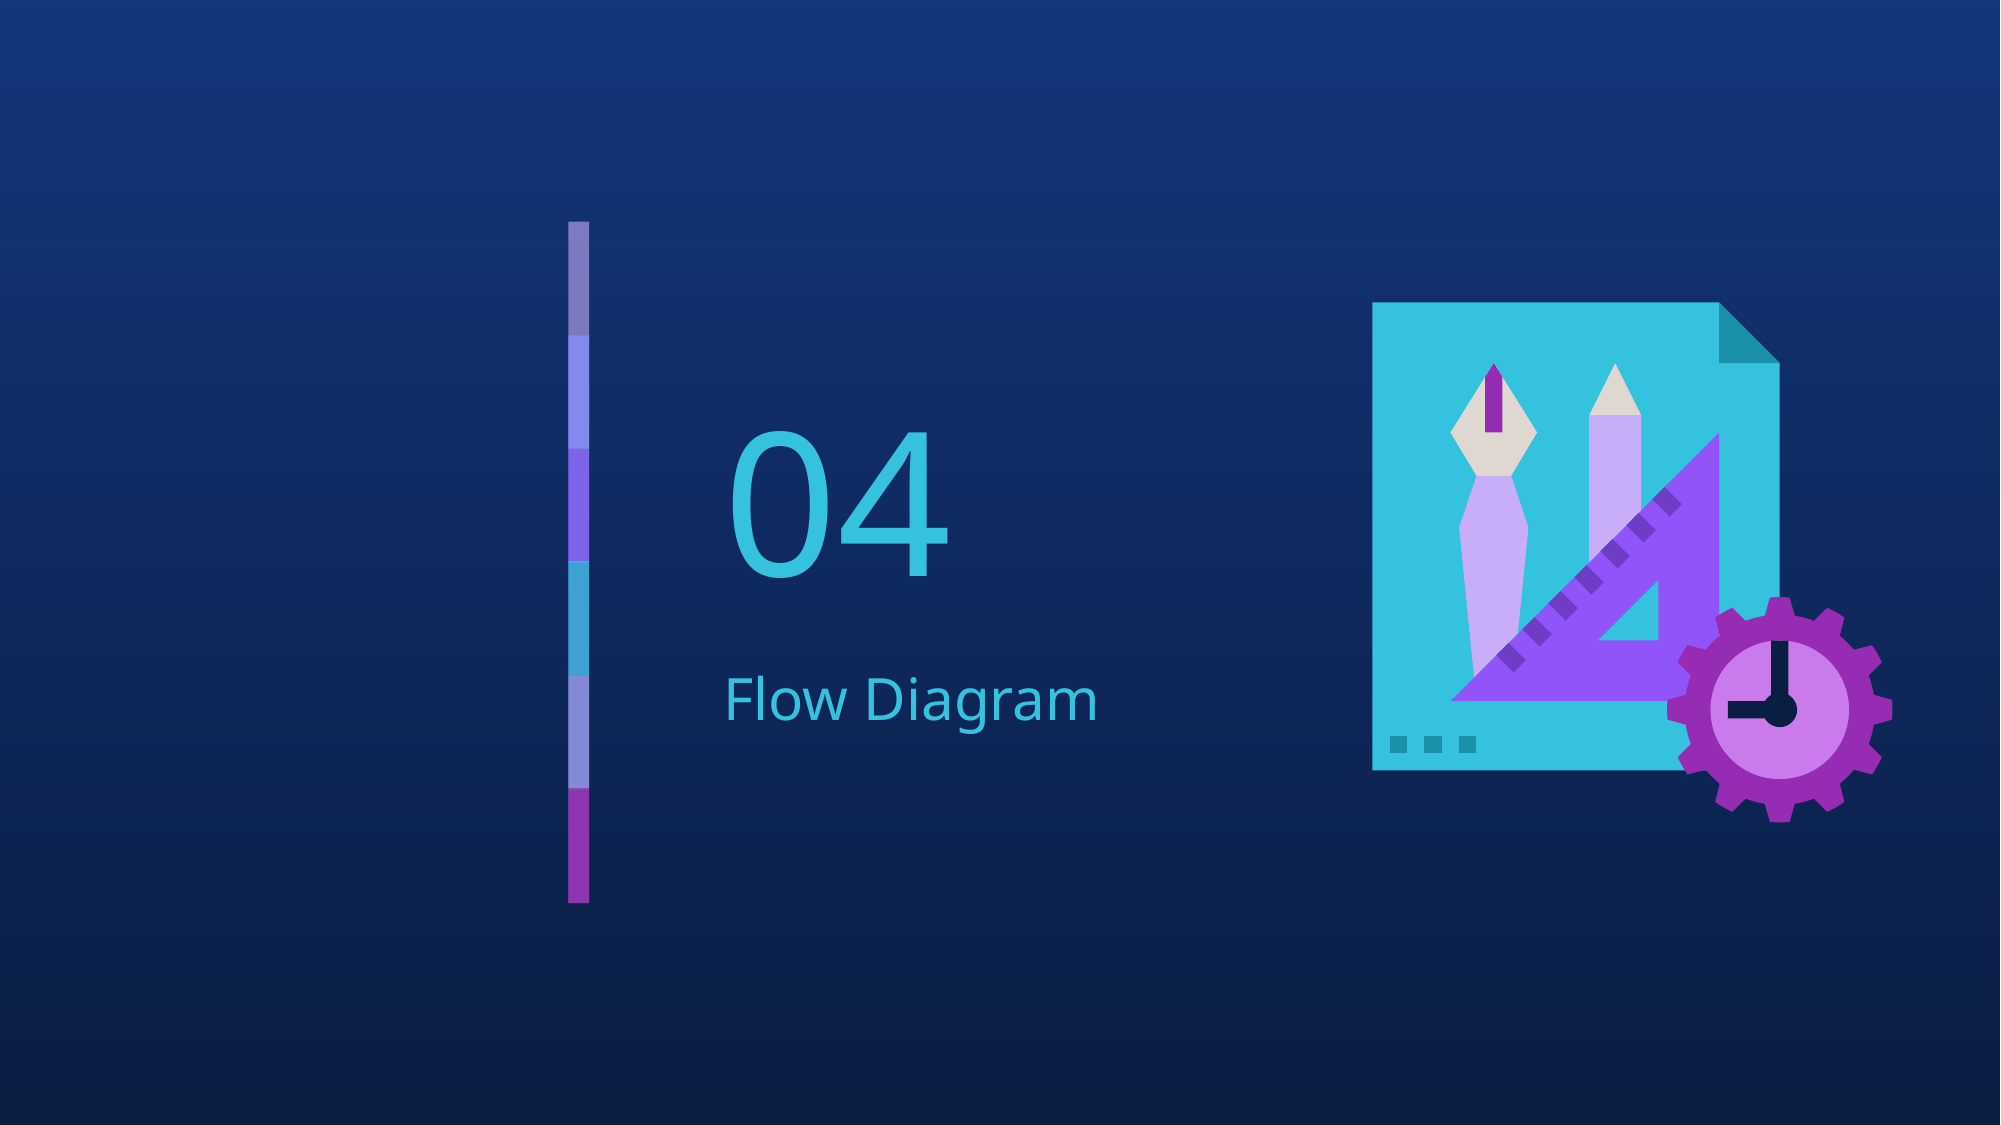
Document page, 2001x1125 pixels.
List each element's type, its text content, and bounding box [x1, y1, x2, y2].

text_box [1372, 302, 1893, 823]
title Flow Diagram [703, 629, 1278, 764]
title 04 [703, 361, 1054, 629]
